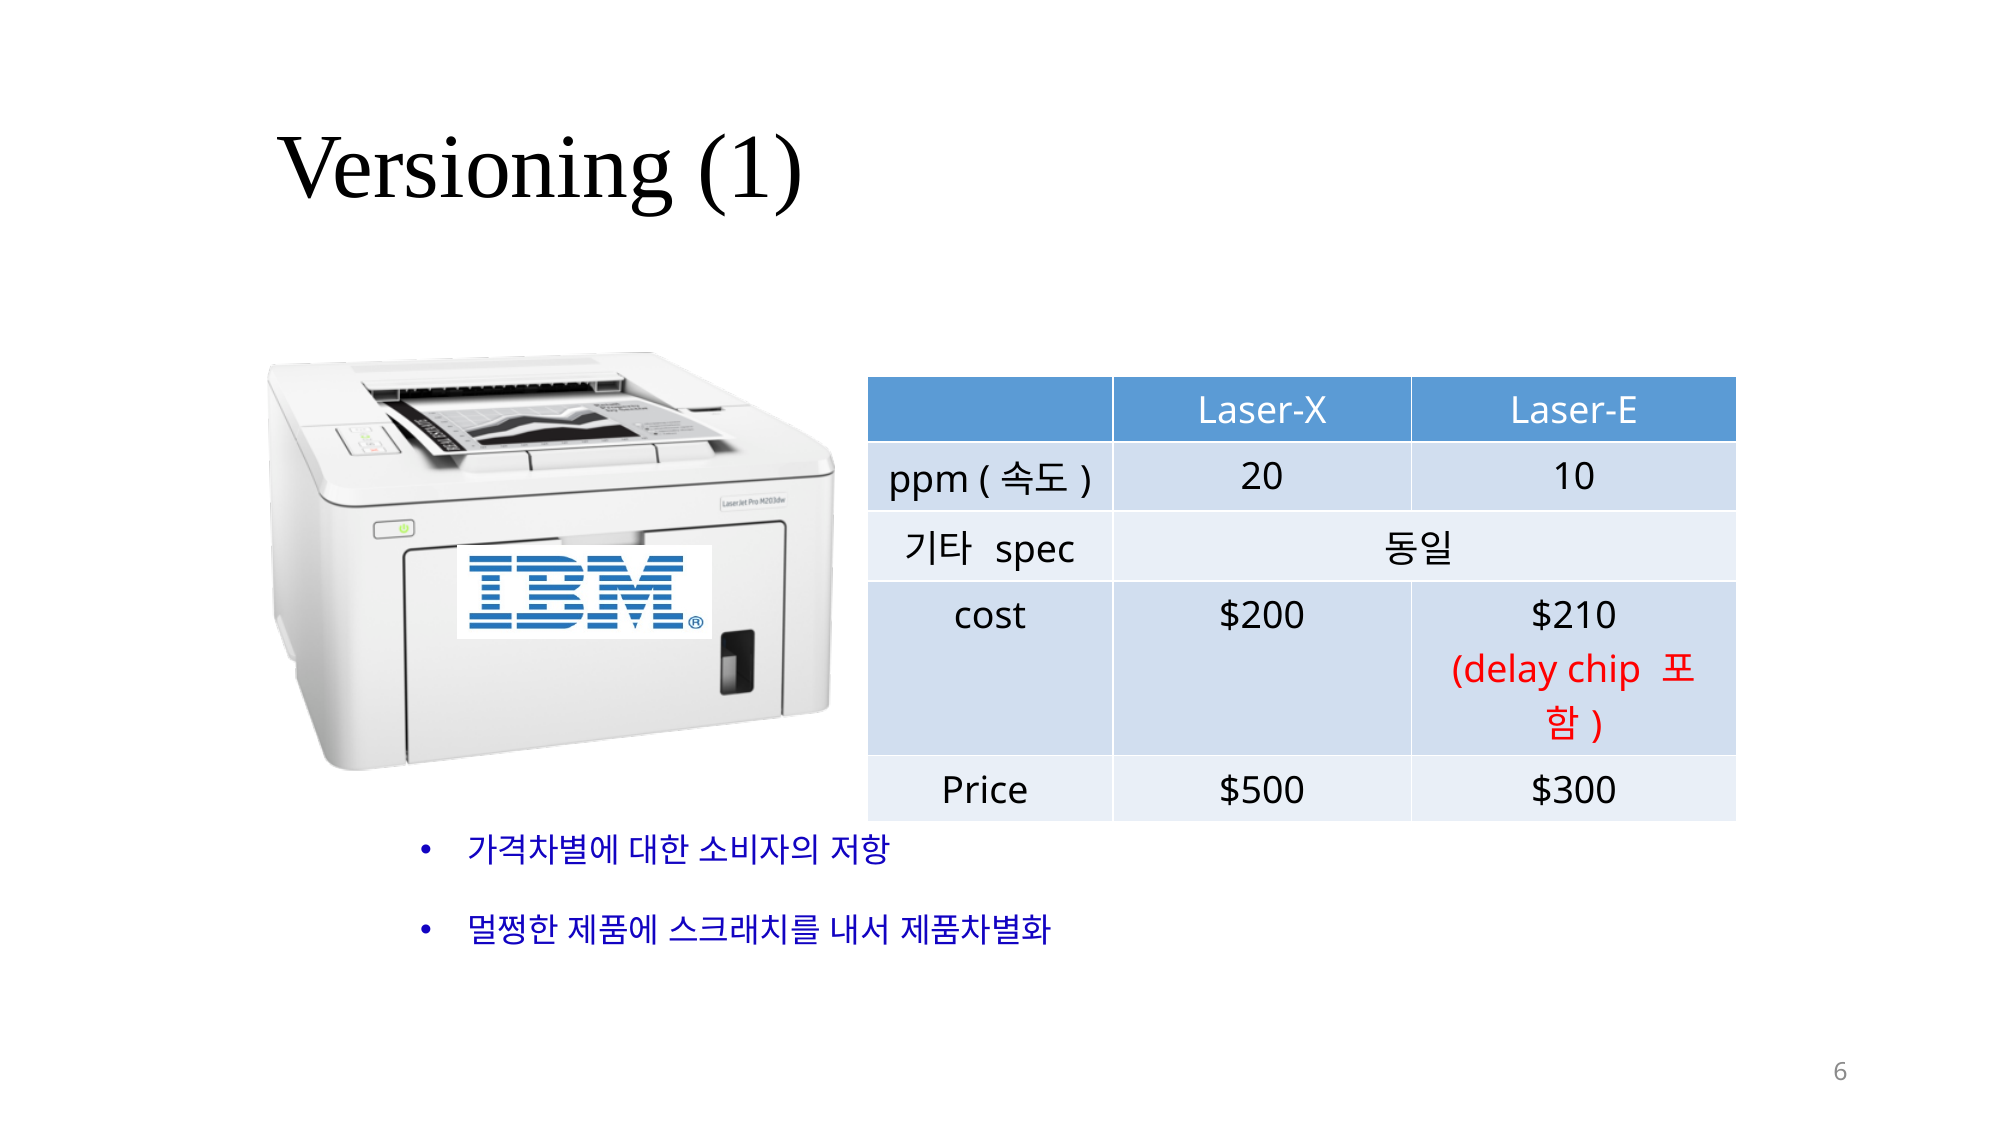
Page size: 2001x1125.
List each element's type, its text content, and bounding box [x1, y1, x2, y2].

table_cell $300 [1412, 756, 1736, 821]
table_header [868, 377, 1112, 441]
table_cell 20 [1114, 443, 1411, 510]
text_box 가격차별에 대한 소비자의 저항 멀쩡한 제품에 스크래치를 내서 제품차별화 [405, 821, 1655, 957]
table_cell ppm (속도) [868, 443, 1112, 510]
table_cell 기타 spec [868, 512, 1112, 580]
table_cell Price [868, 756, 1112, 821]
table_cell $200 [1114, 582, 1411, 755]
table_header Laser-E [1412, 377, 1736, 441]
table_cell 10 [1412, 443, 1736, 510]
table_cell cost [868, 582, 1112, 755]
picture [267, 348, 835, 775]
table_header Laser-X [1114, 377, 1411, 441]
table_cell $210 (delay chip 포함) [1412, 582, 1736, 755]
title Versioning (1) [261, 88, 907, 247]
slide_number 6 [1412, 1042, 1863, 1103]
table_cell 동일 [1114, 512, 1736, 580]
table_cell $500 [1114, 756, 1411, 821]
